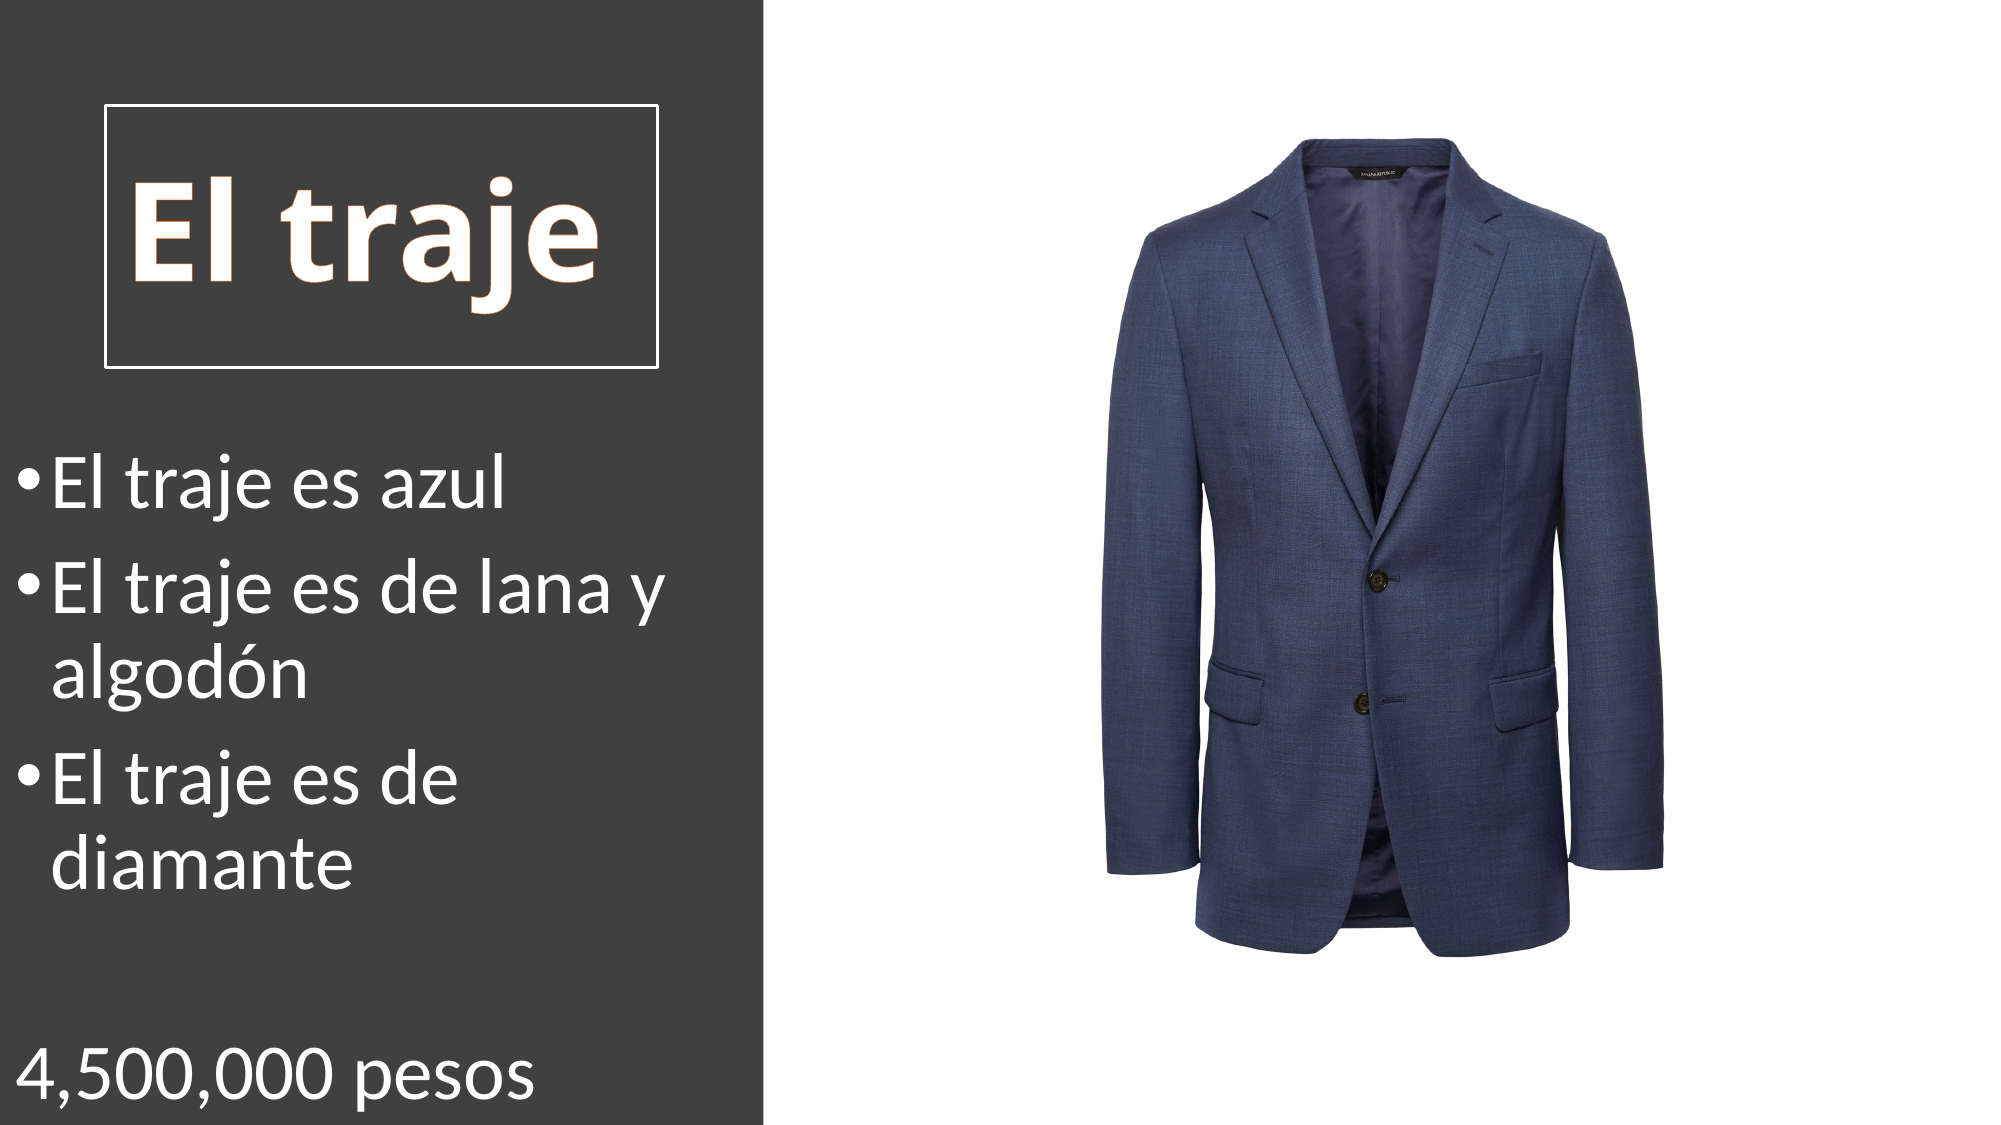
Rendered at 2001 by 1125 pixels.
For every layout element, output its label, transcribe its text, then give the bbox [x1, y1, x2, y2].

picture [1048, 105, 1715, 993]
list El traje es azul El traje es de lana y algodón El traje es de diamante 4,500,000 pesos [0, 432, 764, 1125]
title El traje [105, 105, 658, 368]
text_box [0, 0, 764, 432]
